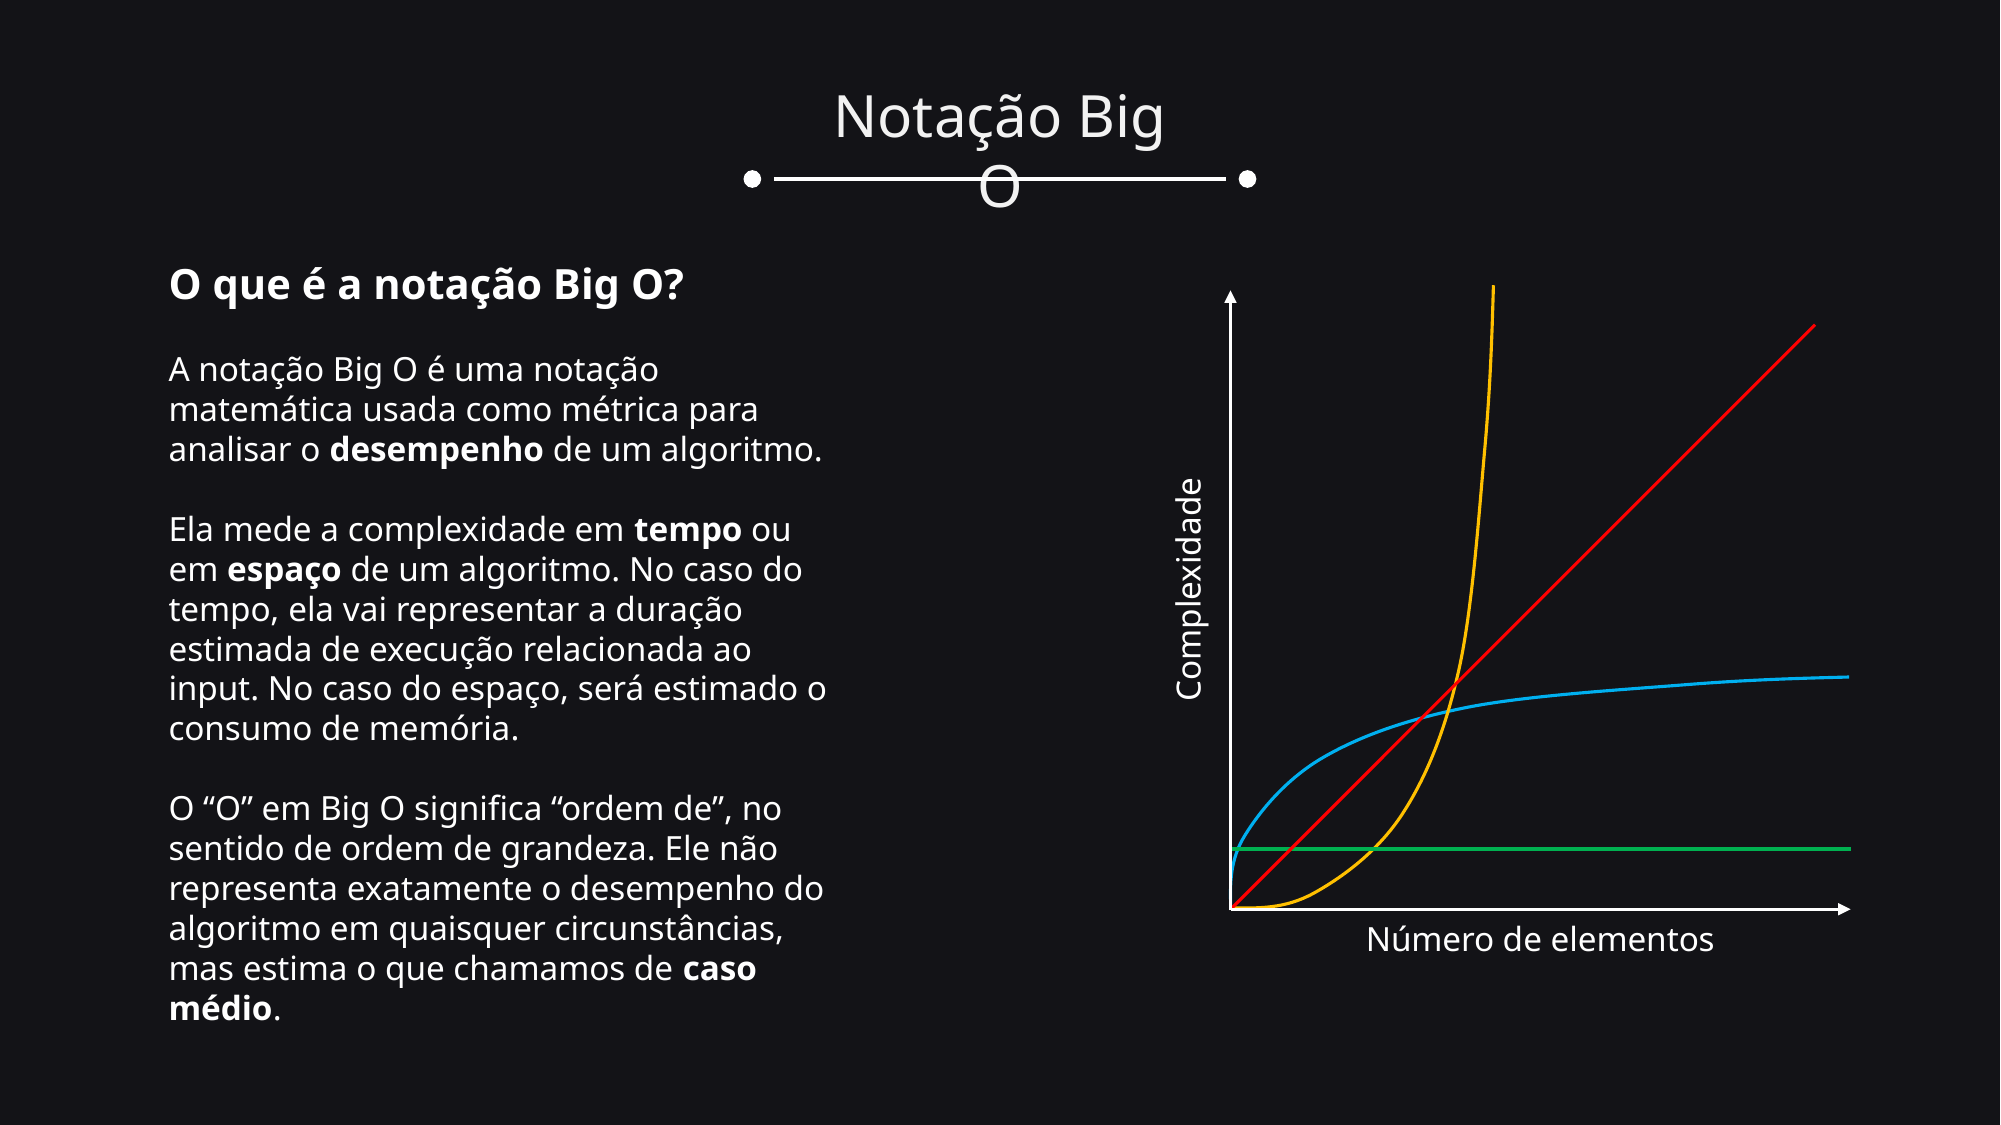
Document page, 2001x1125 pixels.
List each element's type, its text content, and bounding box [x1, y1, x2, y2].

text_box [1159, 290, 1851, 966]
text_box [743, 170, 1257, 188]
text_box O que é a notação Big O? A notação Big O é uma notação matemática usada como métrica para analisar o desempenho de um algoritmo. Ela mede a complexidade em tempo ou em espaço de um algoritmo. No caso do tempo, ela vai representar a duração estimada de execução relacionada ao input. No caso do espaço, será estimado o consumo de memória. O “O” em Big O significa “ordem de”, no sentido de ordem de grandeza. Ele não representa exatamente o desempenho do algoritmo em quaisquer circunstâncias, mas estima o que chamamos de caso médio. [153, 250, 865, 1035]
text_box Notação Big O [794, 188, 1206, 227]
text_box Notação Big O [794, 71, 1206, 170]
